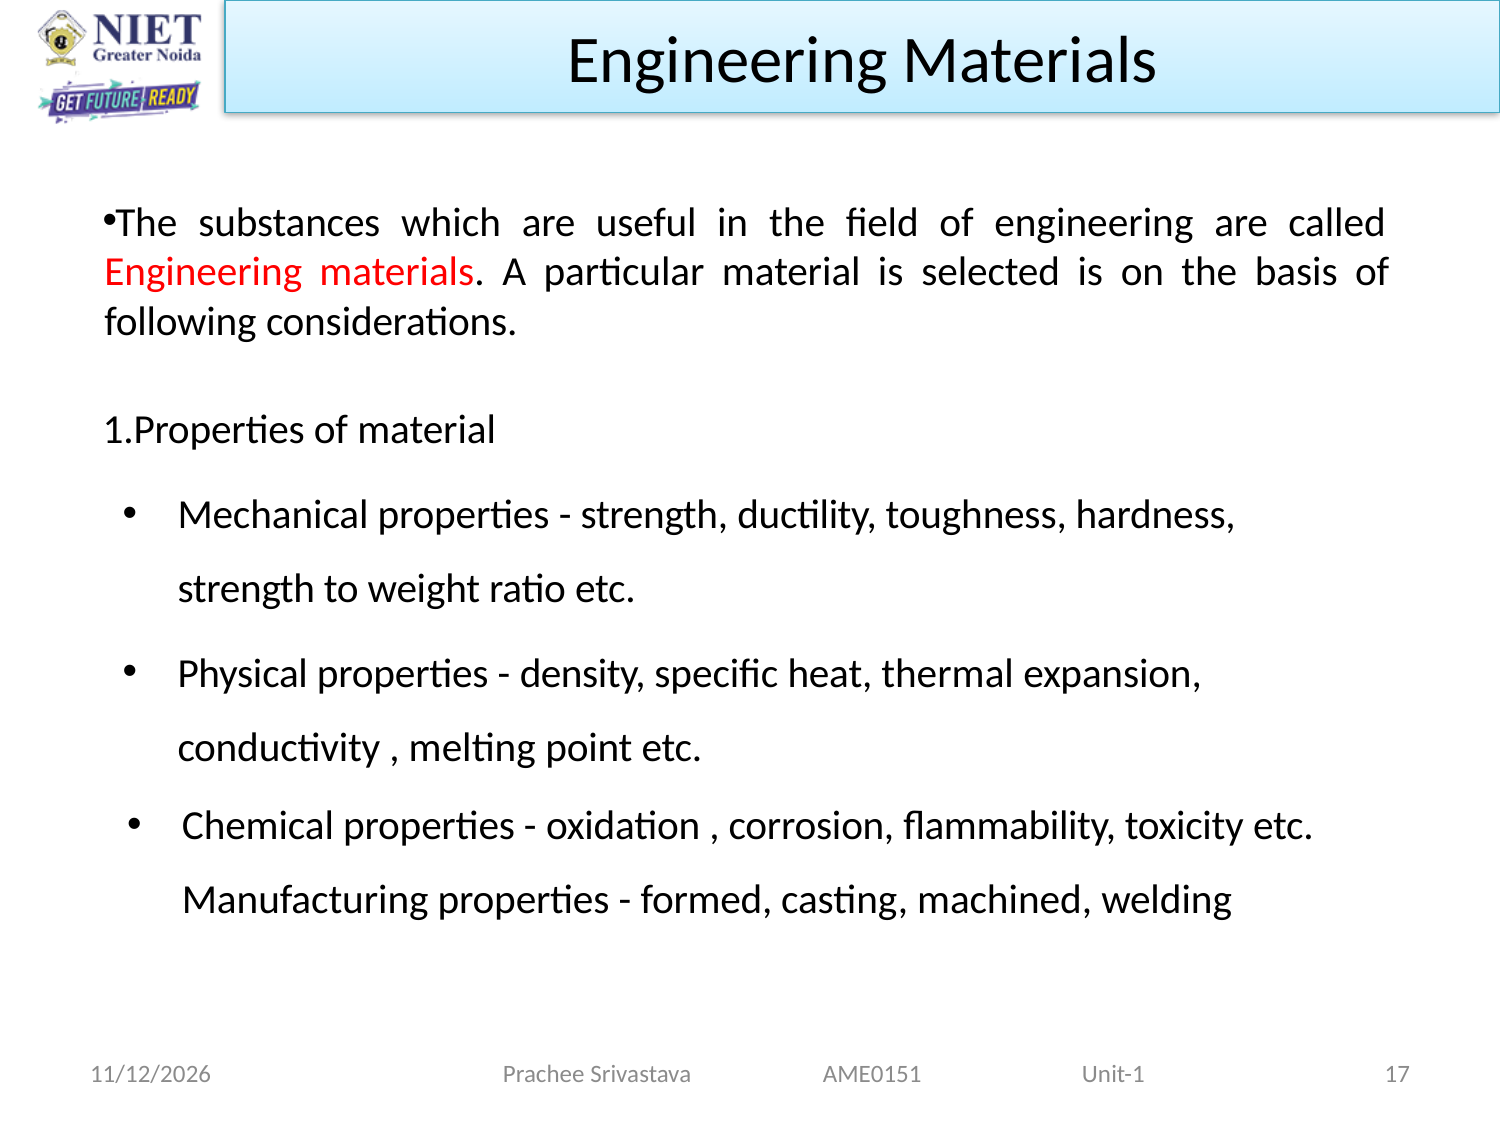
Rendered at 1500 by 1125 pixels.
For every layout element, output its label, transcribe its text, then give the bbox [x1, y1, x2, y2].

slide_number 17 [1074, 1042, 1425, 1103]
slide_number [75, 1042, 412, 1103]
text_box Engineering Materials [238, 0, 1500, 113]
footer Prachee Srivastava AME0151 Unit-1 [412, 1042, 1074, 1103]
picture [0, 0, 238, 135]
list The substances which are useful in the field of engineering are called Engineering materials. A particular material is selected is on the basis of following considerations. 1.Properties of material Mechanical properties - strength, ductility, toughness, hardness, strength to weight ratio etc. Physical properties - density, specific heat, thermal expansion, conductivity , melting point etc. Chemical properties - oxidation , corrosion, flammability, toxicity etc. Manufacturing properties - formed, casting, machined, welding [87, 187, 1438, 930]
